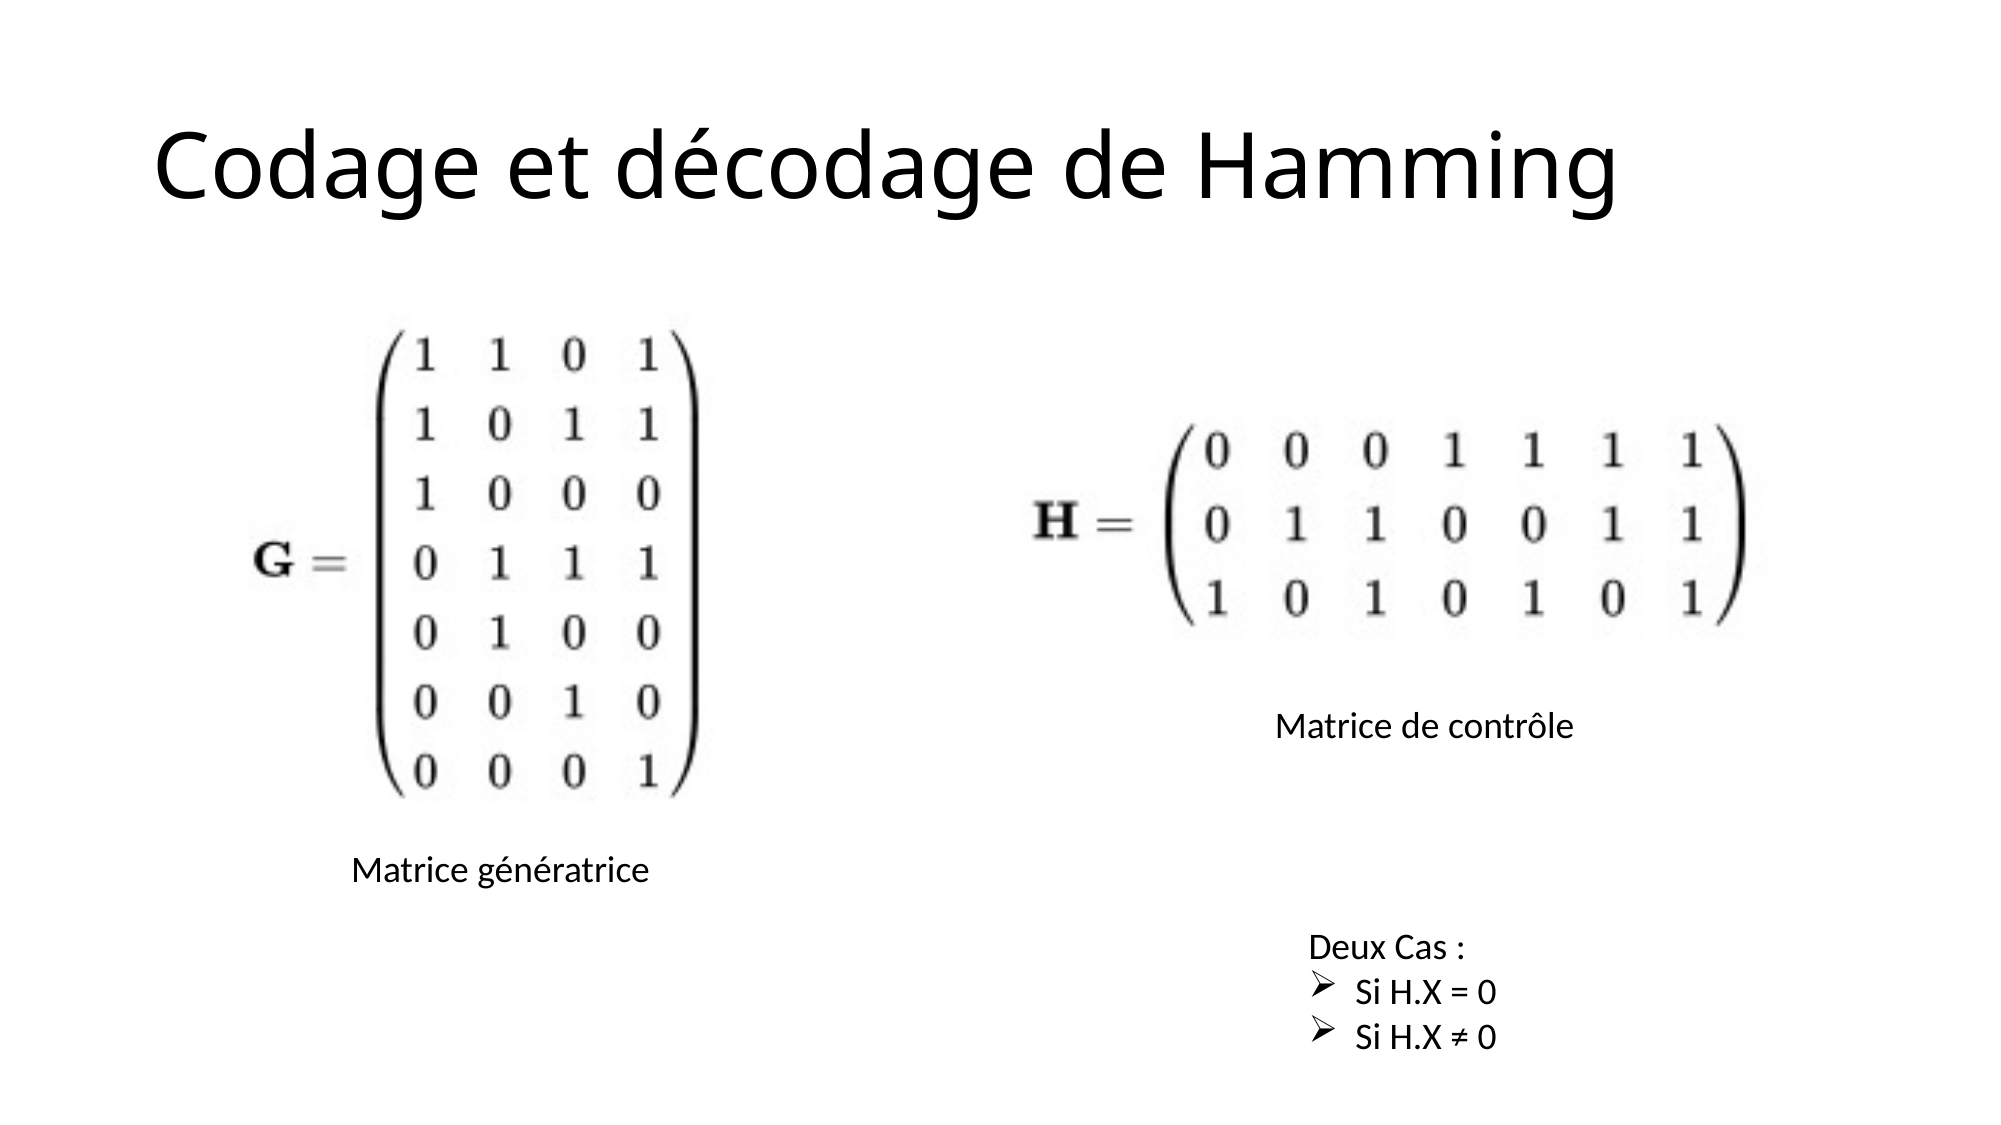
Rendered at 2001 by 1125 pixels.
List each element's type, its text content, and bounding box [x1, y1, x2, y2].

text_box Matrice génératrice [336, 837, 755, 897]
title Codage et décodage de Hamming [137, 59, 1863, 278]
text_box Matrice de contrôle [1260, 693, 1774, 754]
text_box Deux Cas : Si H.X = 0 Si H.X ≠ 0 [1293, 914, 1675, 1064]
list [999, 394, 1774, 656]
picture [225, 290, 740, 834]
